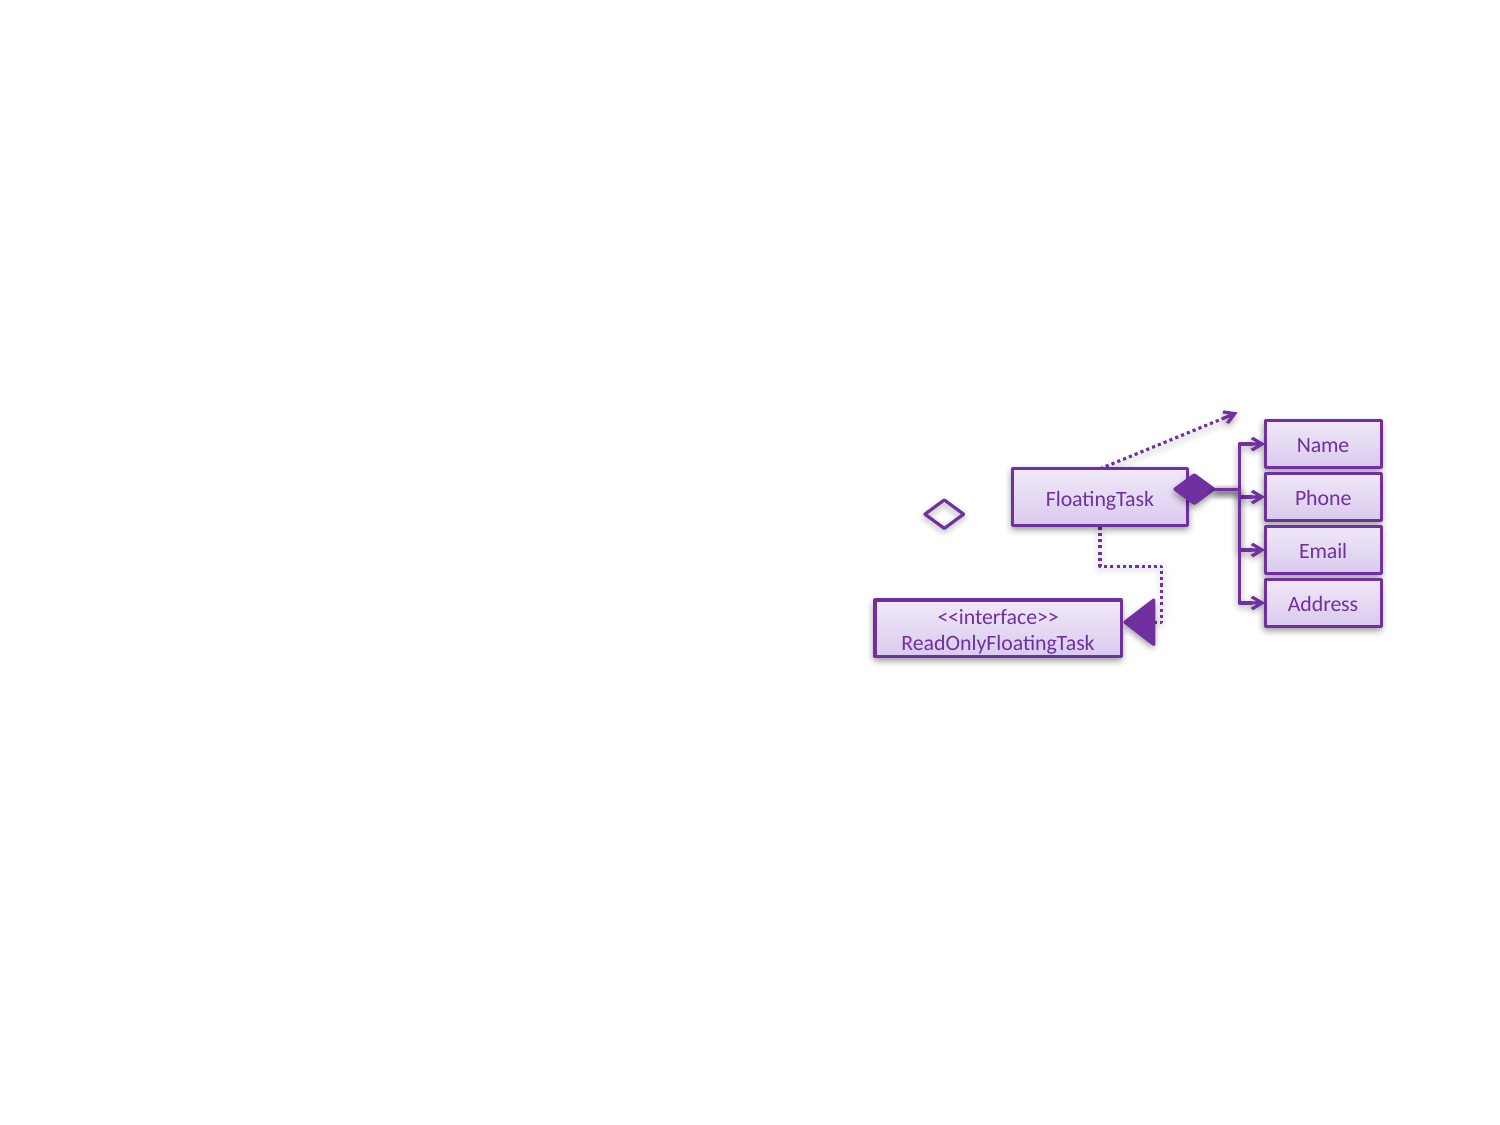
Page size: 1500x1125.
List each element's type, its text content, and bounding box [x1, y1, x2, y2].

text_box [1213, 443, 1266, 487]
text_box <<interface>> ReadOnlyFloatingTask [874, 599, 1122, 658]
text_box Address [1264, 579, 1382, 627]
text_box FloatingTask [1012, 468, 1188, 526]
text_box [1135, 629, 1155, 646]
text_box [924, 499, 965, 530]
text_box Phone [1270, 473, 1382, 521]
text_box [1099, 412, 1238, 469]
text_box Email [1270, 526, 1382, 574]
text_box [1174, 478, 1208, 505]
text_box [1099, 525, 1155, 623]
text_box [1213, 488, 1266, 604]
text_box Name [1264, 420, 1382, 468]
